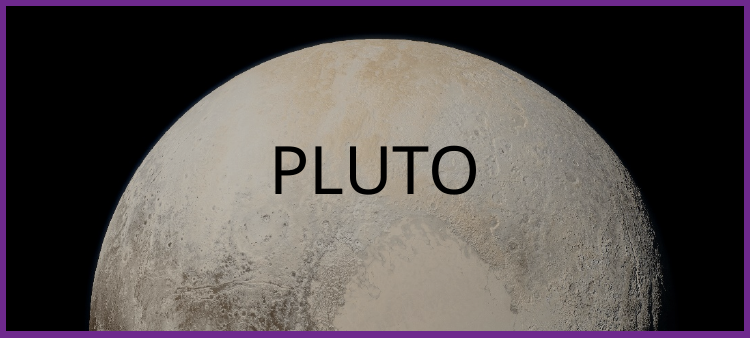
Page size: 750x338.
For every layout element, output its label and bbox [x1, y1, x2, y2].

text_box [0, 0, 750, 338]
picture [41, 25, 709, 331]
